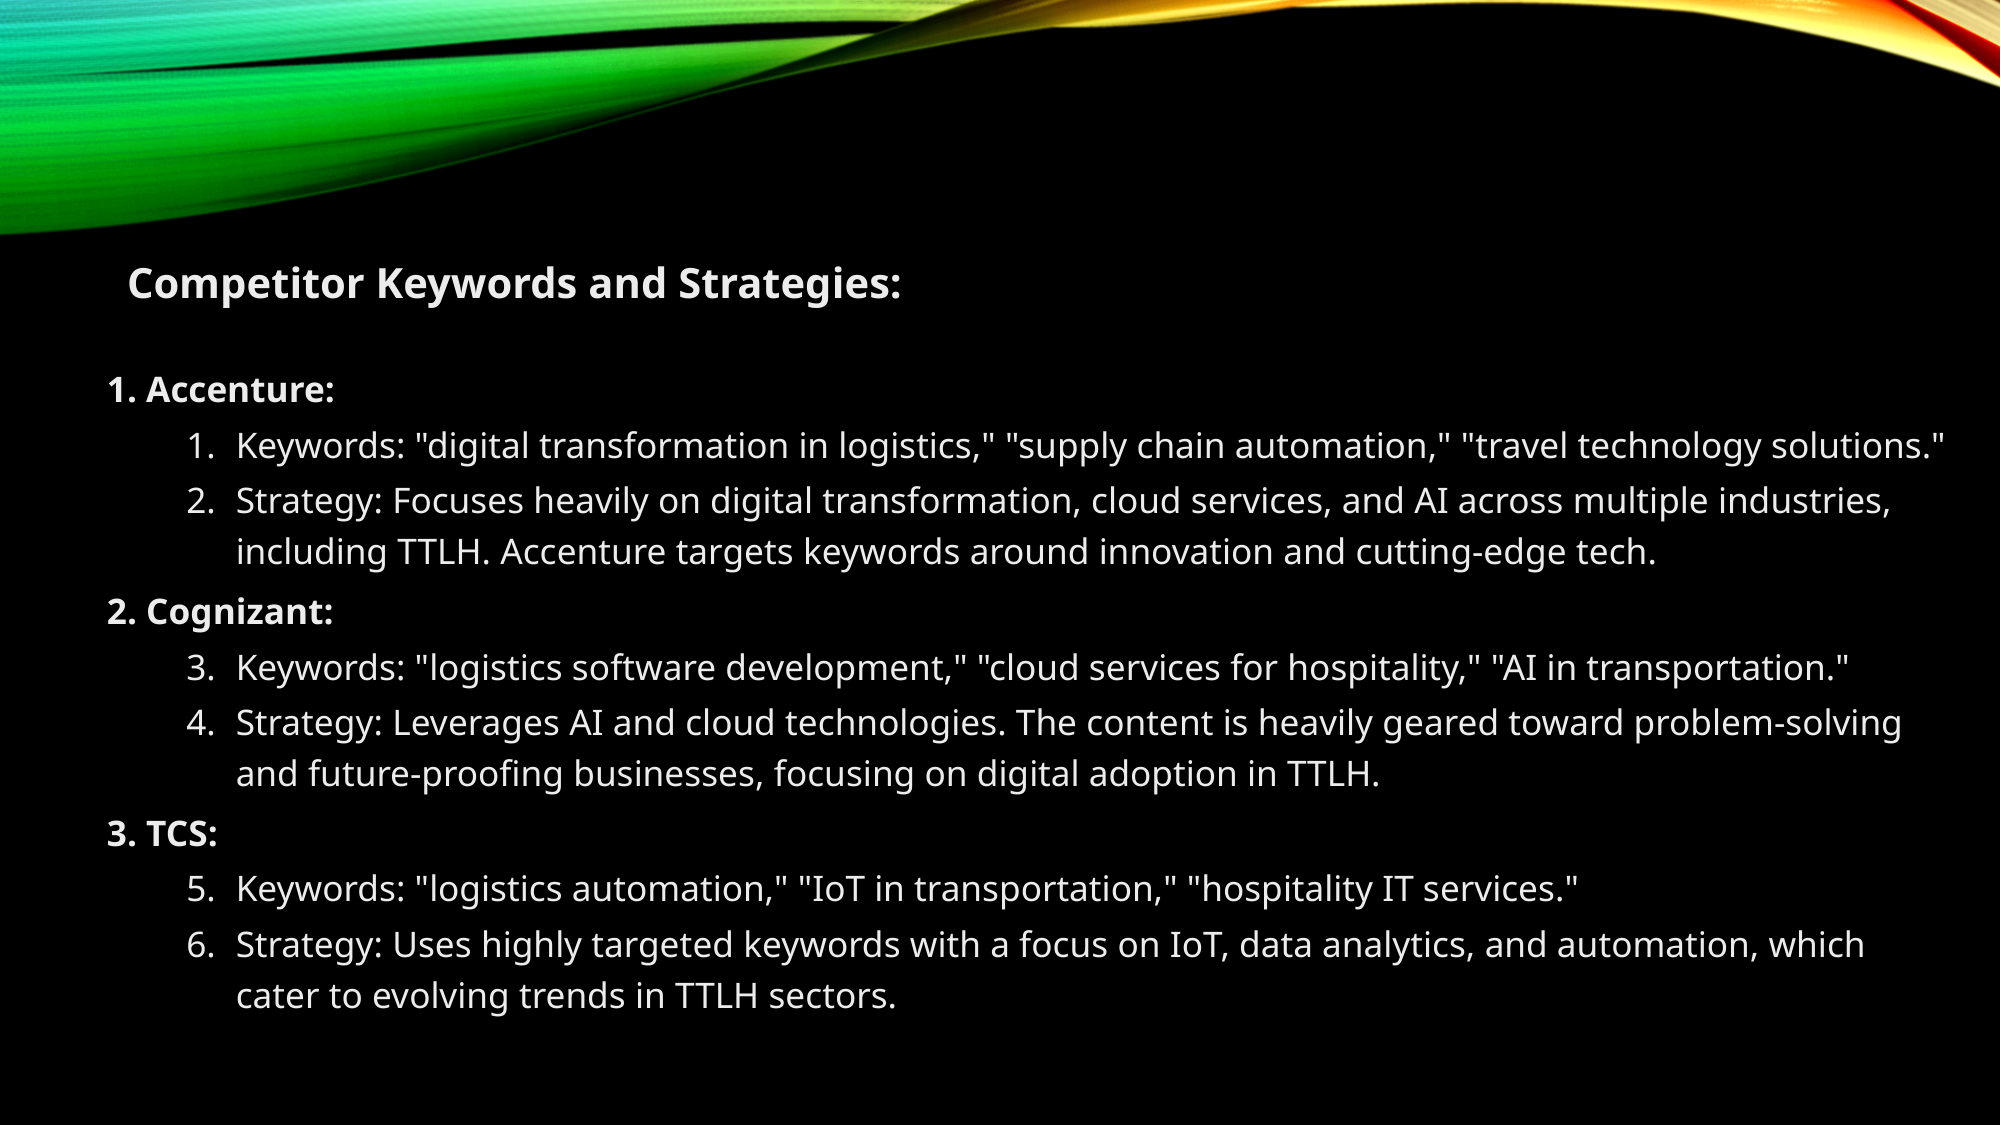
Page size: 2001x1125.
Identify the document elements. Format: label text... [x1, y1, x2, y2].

picture [0, 0, 2000, 237]
list 1. Accenture: Keywords: "digital transformation in logistics," "supply chain automation," "travel technology solutions." Strategy: Focuses heavily on digital transformation, cloud services, and AI across multiple industries, including TTLH. Accenture targets keywords around innovation and cutting-edge tech. 2. Cognizant: Keywords: "logistics software development," "cloud services for hospitality," "AI in transportation." Strategy: Leverages AI and cloud technologies. The content is heavily geared toward problem-solving and future-proofing businesses, focusing on digital adoption in TTLH. 3. TCS: Keywords: "logistics automation," "IoT in transportation," "hospitality IT services." Strategy: Uses highly targeted keywords with a focus on IoT, data analytics, and automation, which cater to evolving trends in TTLH sectors. [91, 351, 1968, 1086]
text_box Competitor Keywords and Strategies: [112, 249, 1111, 325]
